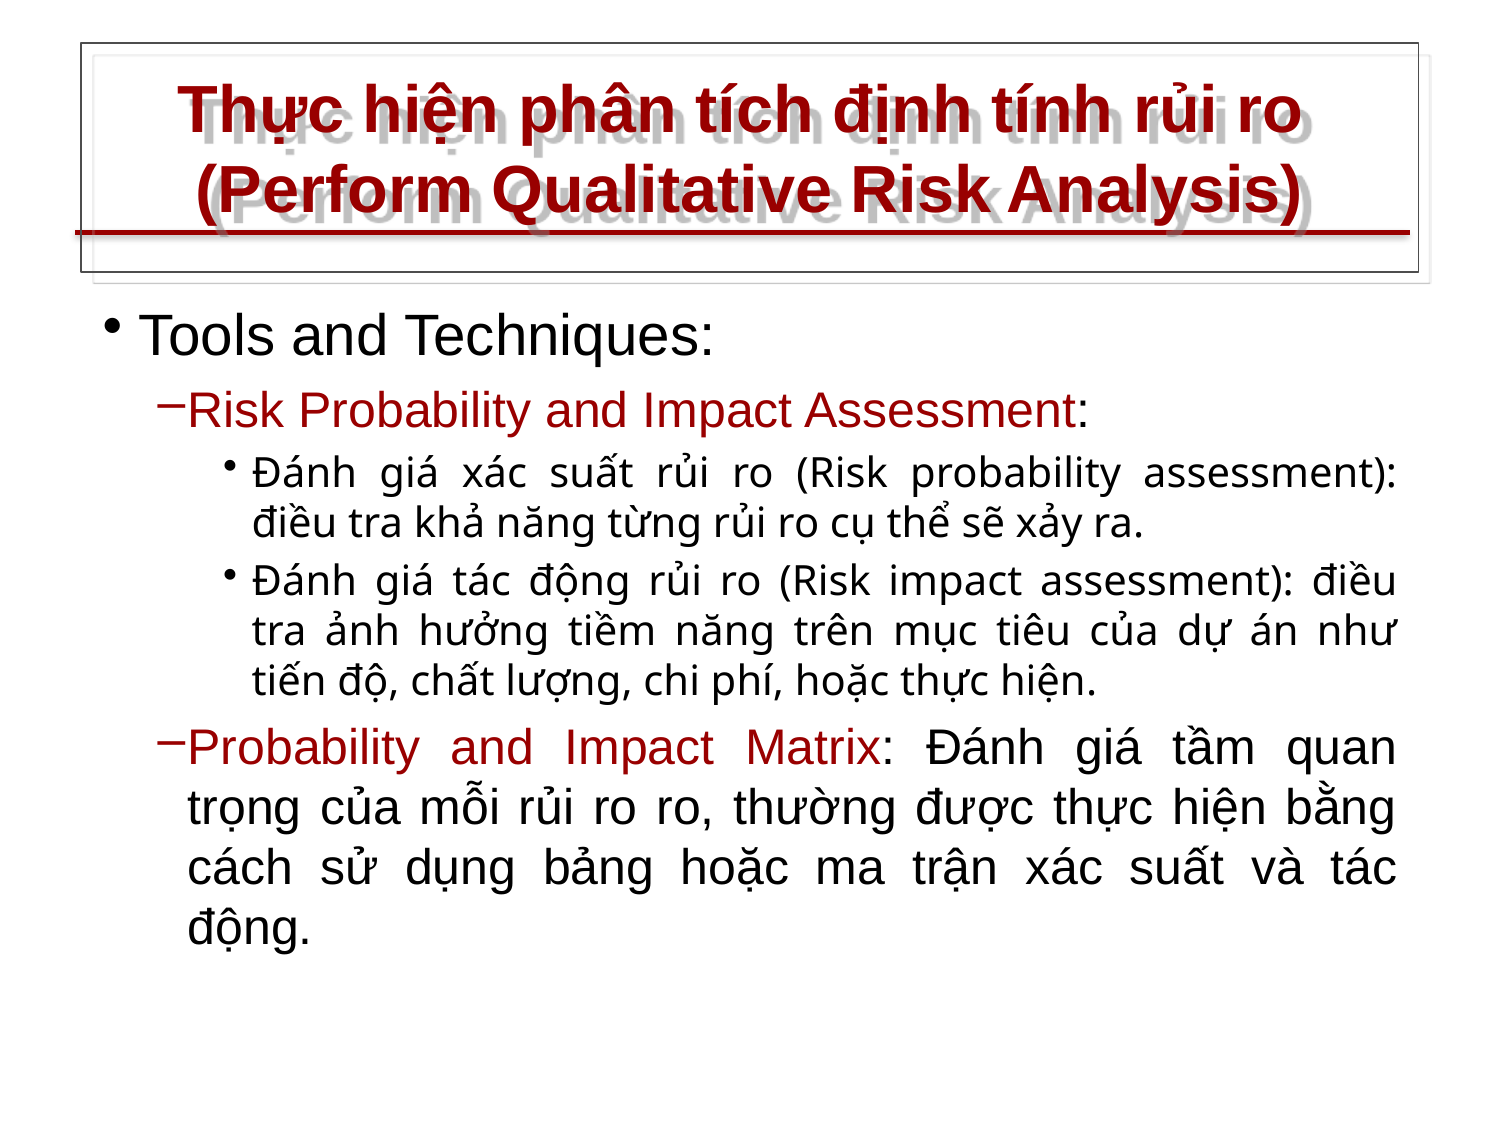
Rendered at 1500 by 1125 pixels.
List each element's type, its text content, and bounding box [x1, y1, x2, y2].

title Thực hiện phân tích định tính rủi ro (Perform Qualitative Risk Analysis) [80, 42, 1419, 273]
list Tools and Techniques: Risk Probability and Impact Assessment: Đánh giá xác suất rủi ro (Risk probability assessment): điều tra khả năng từng rủi ro cụ thể sẽ xảy ra. Đánh giá tác động rủi ro (Risk impact assessment): điều tra ảnh hưởng tiềm năng trên mục tiêu của dự án như tiến độ, chất lượng, chi phí, hoặc thực hiện. Probability and Impact Matrix: Đánh giá tầm quan trọng của mỗi rủi ro ro, thường được thực hiện bằng cách sử dụng bảng hoặc ma trận xác suất và tác động. [87, 290, 1413, 1073]
